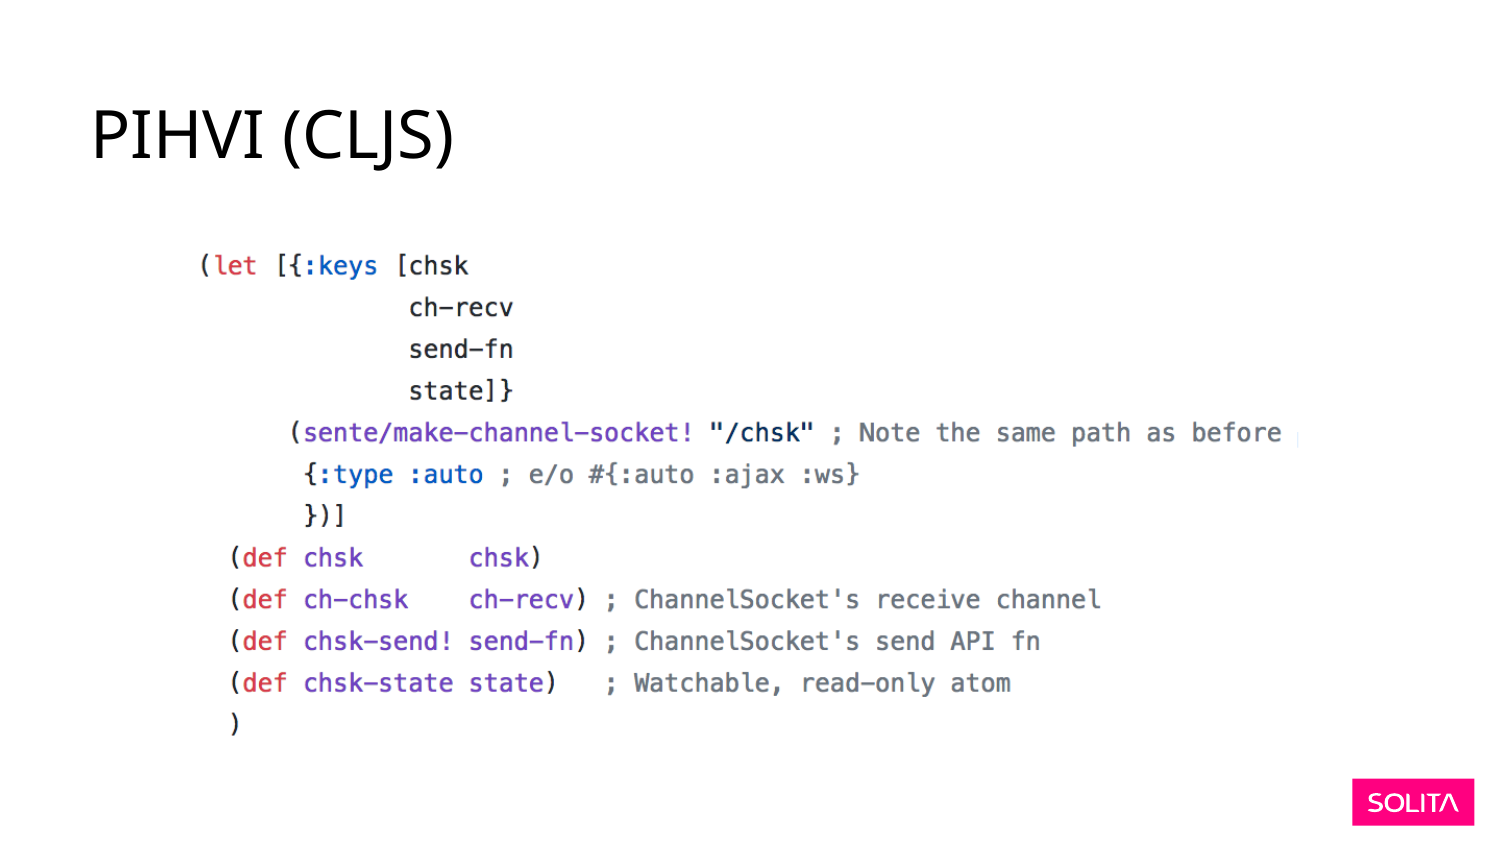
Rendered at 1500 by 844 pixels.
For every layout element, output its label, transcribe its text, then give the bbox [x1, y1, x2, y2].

title Pihvi (CLJS) [75, 43, 1428, 221]
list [186, 237, 1316, 746]
